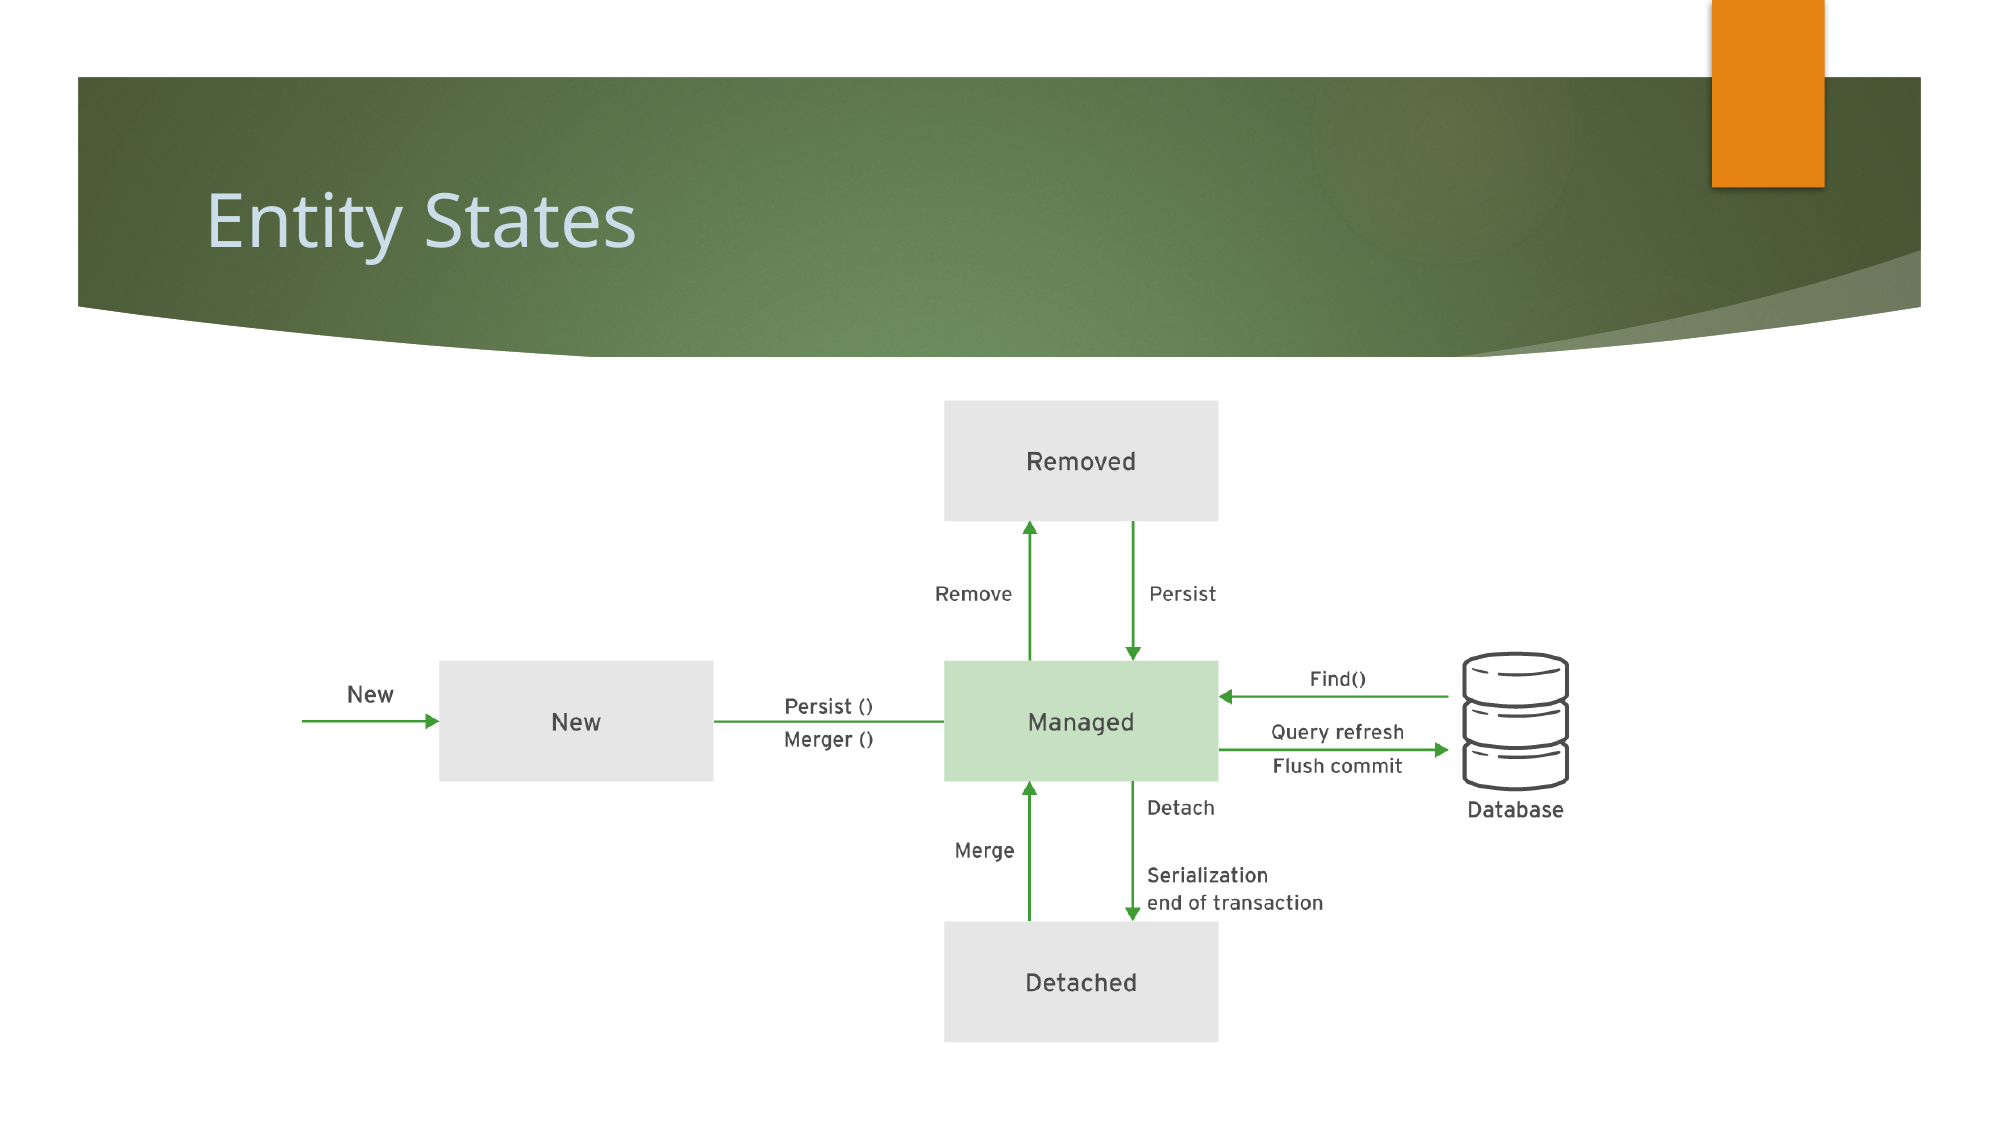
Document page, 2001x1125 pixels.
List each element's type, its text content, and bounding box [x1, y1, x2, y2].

title Entity States [189, 159, 1627, 276]
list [252, 357, 1627, 1084]
